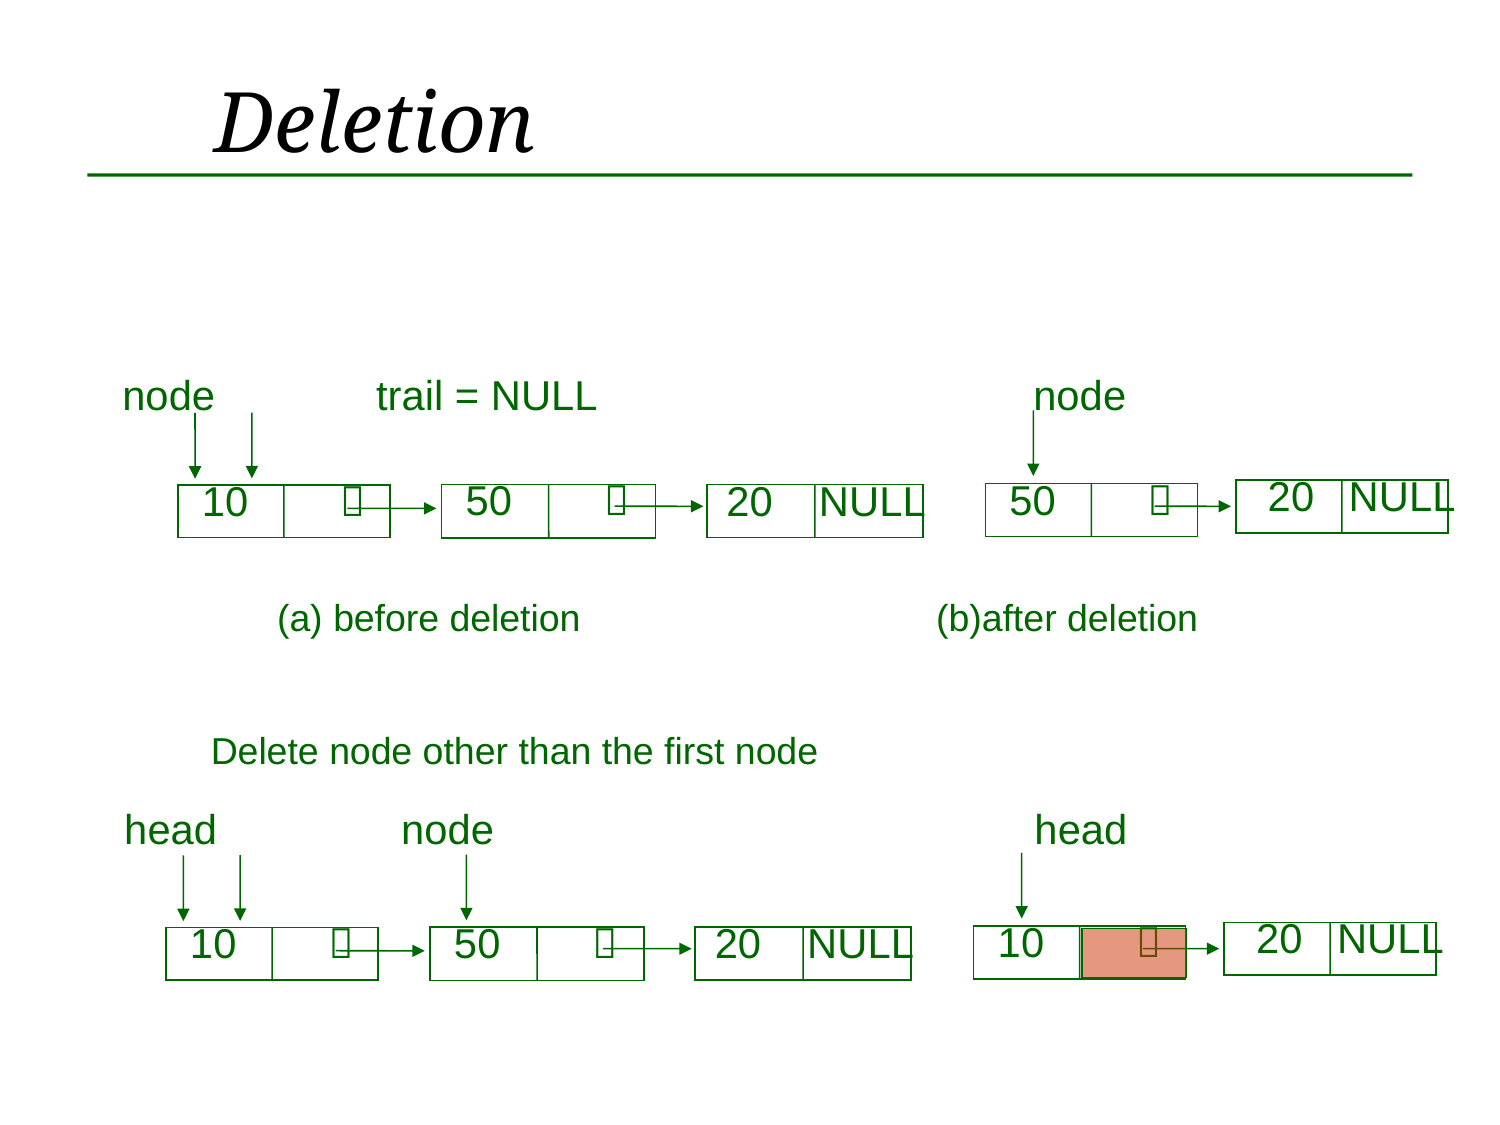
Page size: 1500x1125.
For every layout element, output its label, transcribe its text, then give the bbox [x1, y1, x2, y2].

text_box [383, 944, 420, 957]
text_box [1219, 904, 1460, 981]
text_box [690, 909, 929, 985]
text_box Deletion [199, 24, 1475, 213]
text_box head node head [86, 795, 1166, 860]
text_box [173, 410, 1472, 543]
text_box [425, 908, 645, 985]
text_box [649, 942, 685, 955]
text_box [161, 909, 379, 986]
text_box (a) before deletion (b)after deletion [262, 586, 1215, 826]
text_box [1191, 942, 1214, 955]
text_box Delete node other than the first node [196, 719, 834, 779]
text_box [968, 908, 1186, 984]
text_box node trail = NULL node [96, 361, 1142, 426]
